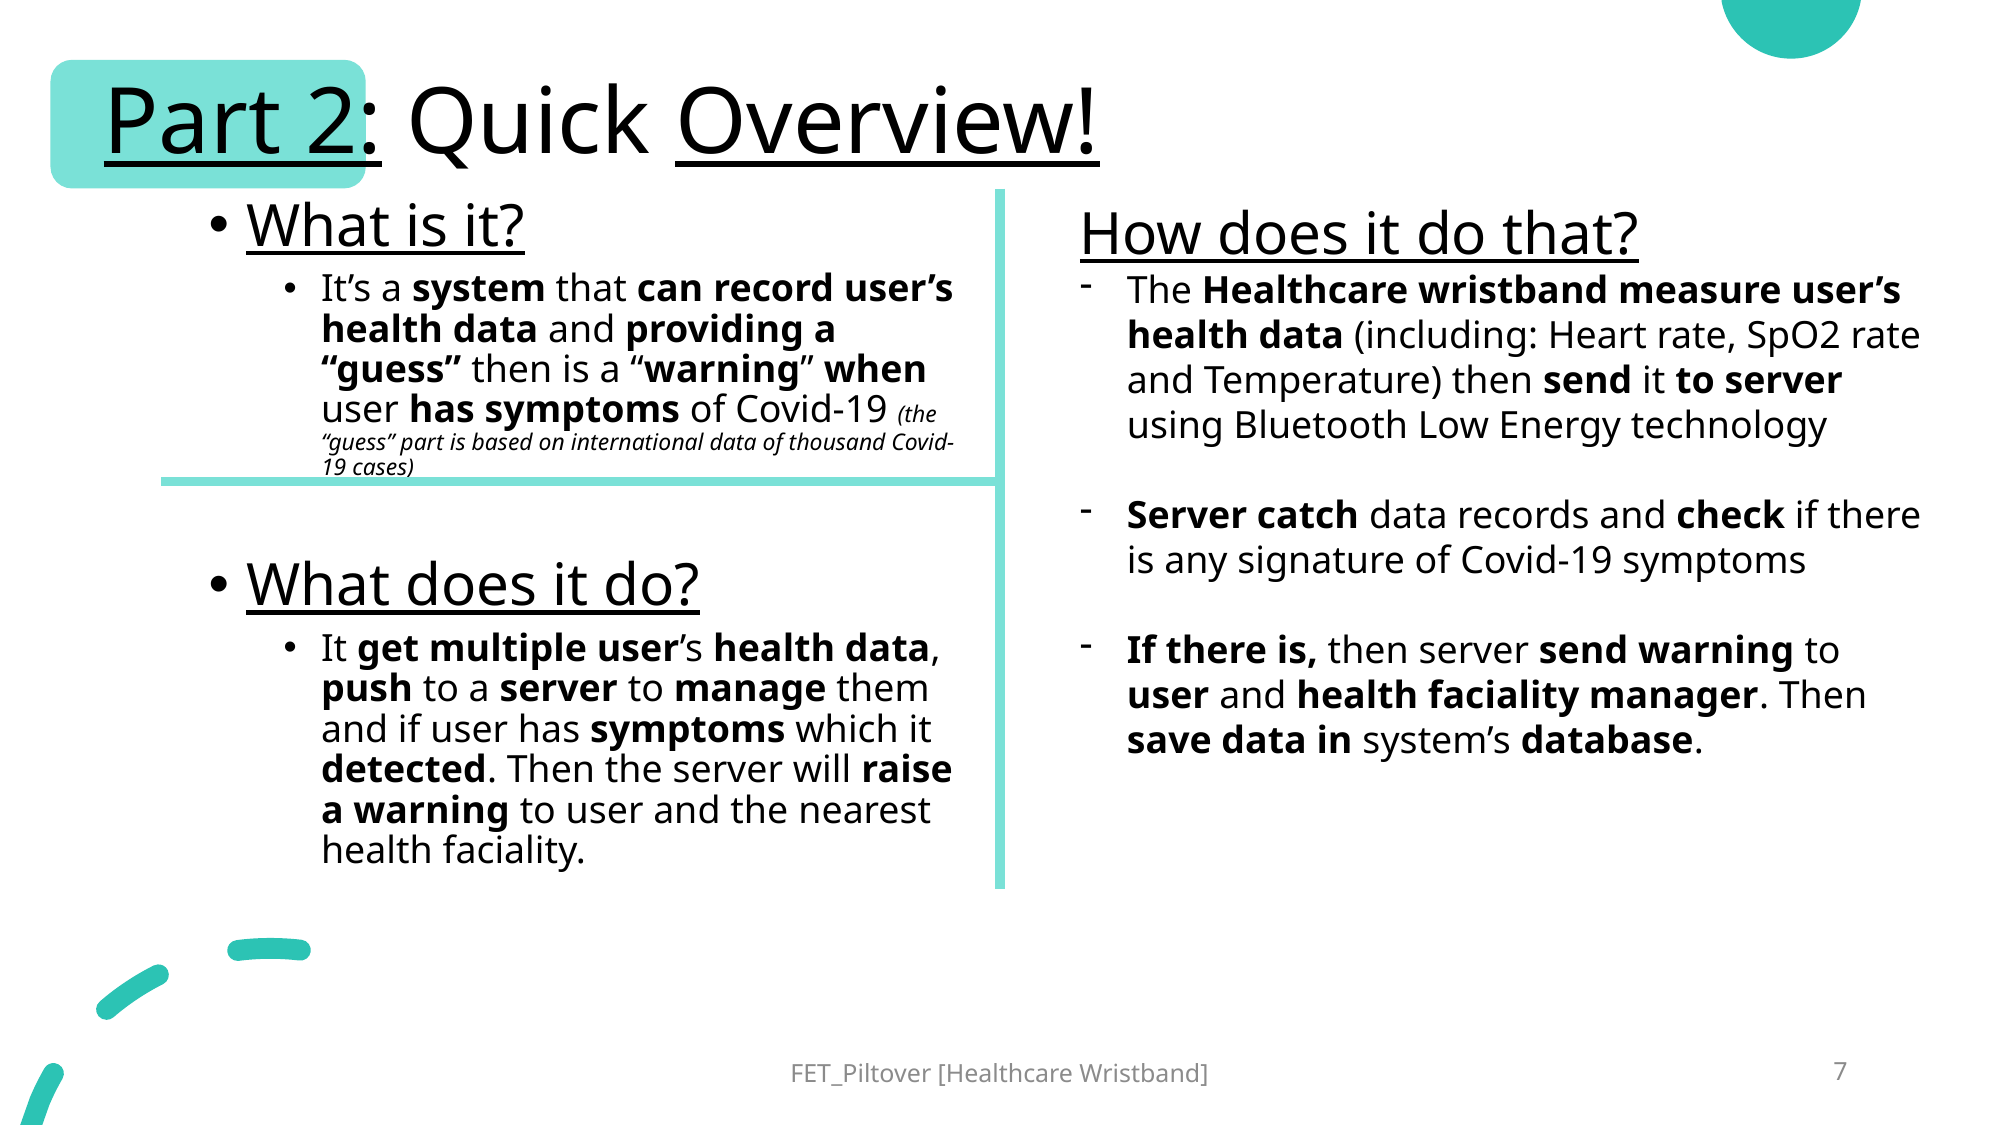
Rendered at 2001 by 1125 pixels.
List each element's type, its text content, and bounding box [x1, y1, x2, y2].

list What is it? It’s a system that can record user’s health data and providing a “guess” then is a “warning” when user has symptoms of Covid-19 (the “guess” part is based on international data of thousand Covid-19 cases) What does it do? It get multiple user’s health data, push to a server to manage them and if user has symptoms which it detected. Then the server will raise a warning to user and the nearest health faciality. [193, 486, 987, 947]
text_box [49, 58, 346, 190]
list What is it? It’s a system that can record user’s health data and providing a “guess” then is a “warning” when user has symptoms of Covid-19 (the “guess” part is based on international data of thousand Covid-19 cases) What does it do? It get multiple user’s health data, push to a server to manage them and if user has symptoms which it detected. Then the server will raise a warning to user and the nearest health faciality. [193, 188, 987, 477]
text_box How does it do that? The Healthcare wristband measure user’s health data (including: Heart rate, SpO2 rate and Temperature) then send it to server using Bluetooth Low Energy technology Server catch data records and check if there is any signature of Covid-19 symptoms If there is, then server send warning to user and health faciality manager. Then save data in system’s database. [1065, 188, 1941, 769]
title Part 2: Quick Overview! [88, 59, 1814, 189]
slide_number 7 [1412, 1042, 1863, 1103]
footer FET_Piltover [Healthcare Wristband] [662, 1042, 1338, 1103]
